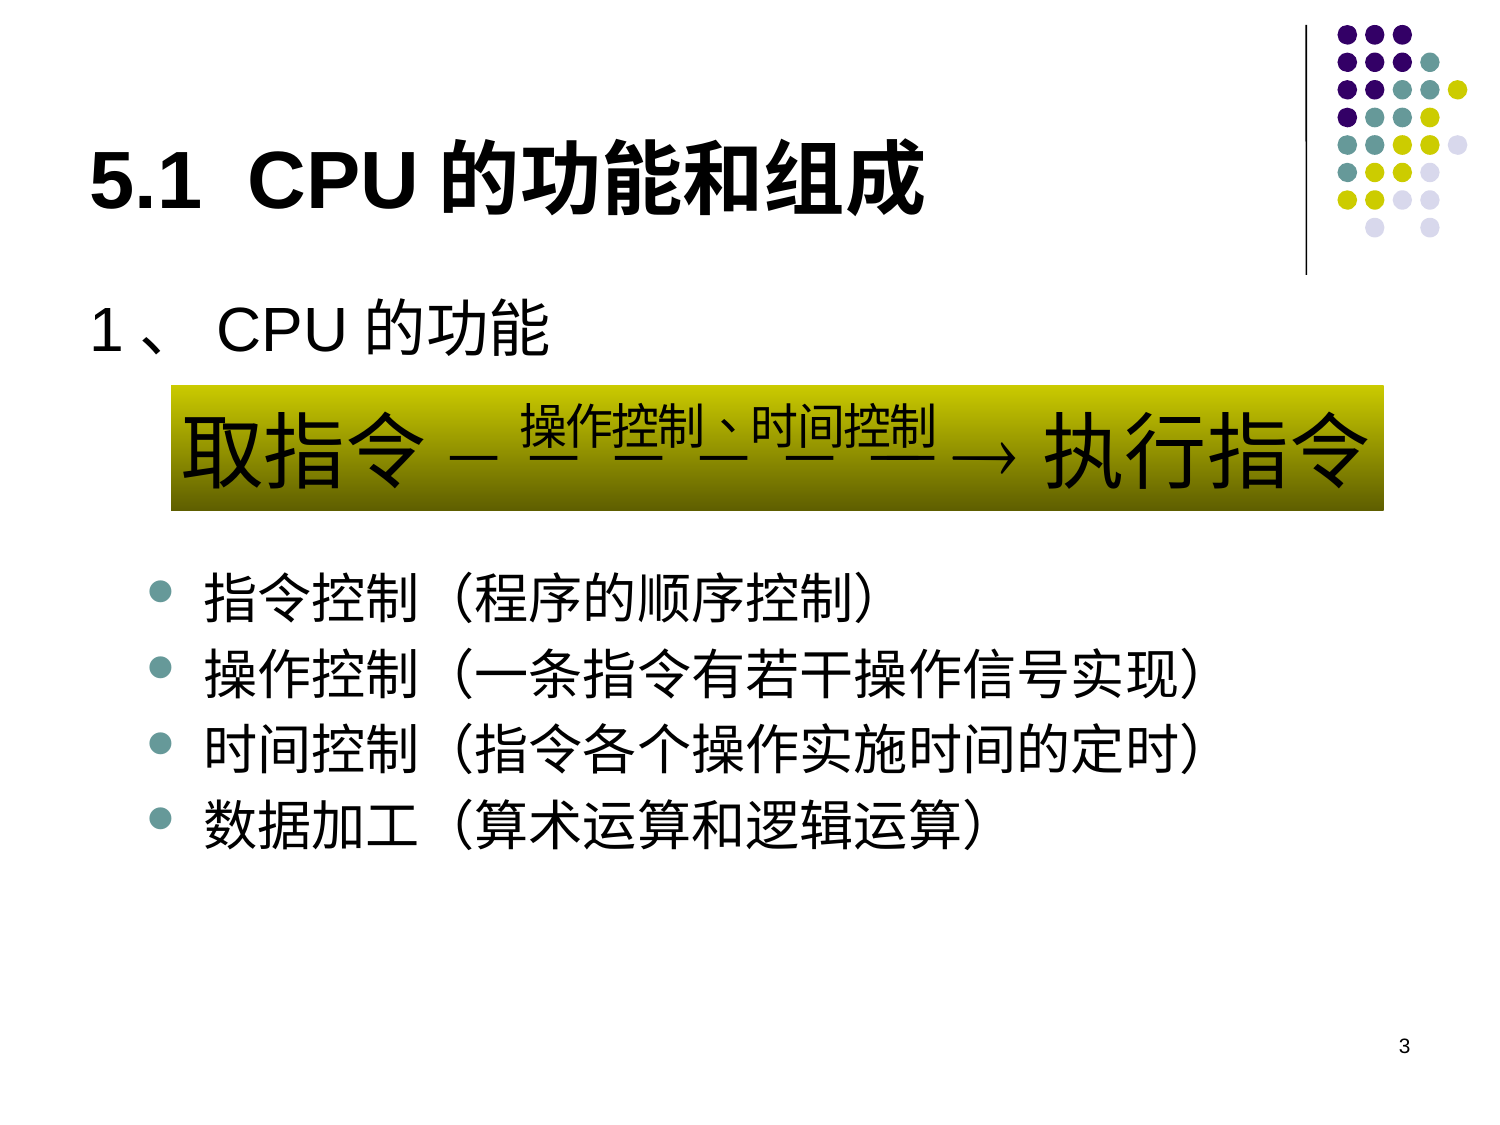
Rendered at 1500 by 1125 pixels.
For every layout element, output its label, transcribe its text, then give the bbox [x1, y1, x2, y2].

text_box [170, 385, 1384, 511]
text_box [1074, 1024, 1425, 1100]
list 1、CPU的功能 指令控制（程序的顺序控制） 操作控制（一条指令有若干操作信号实现） 时间控制（指令各个操作实施时间的定时） 数据加工（算术运算和逻辑运算） [74, 281, 1426, 1006]
title 5.1 CPU的功能和组成 [74, 19, 1313, 233]
